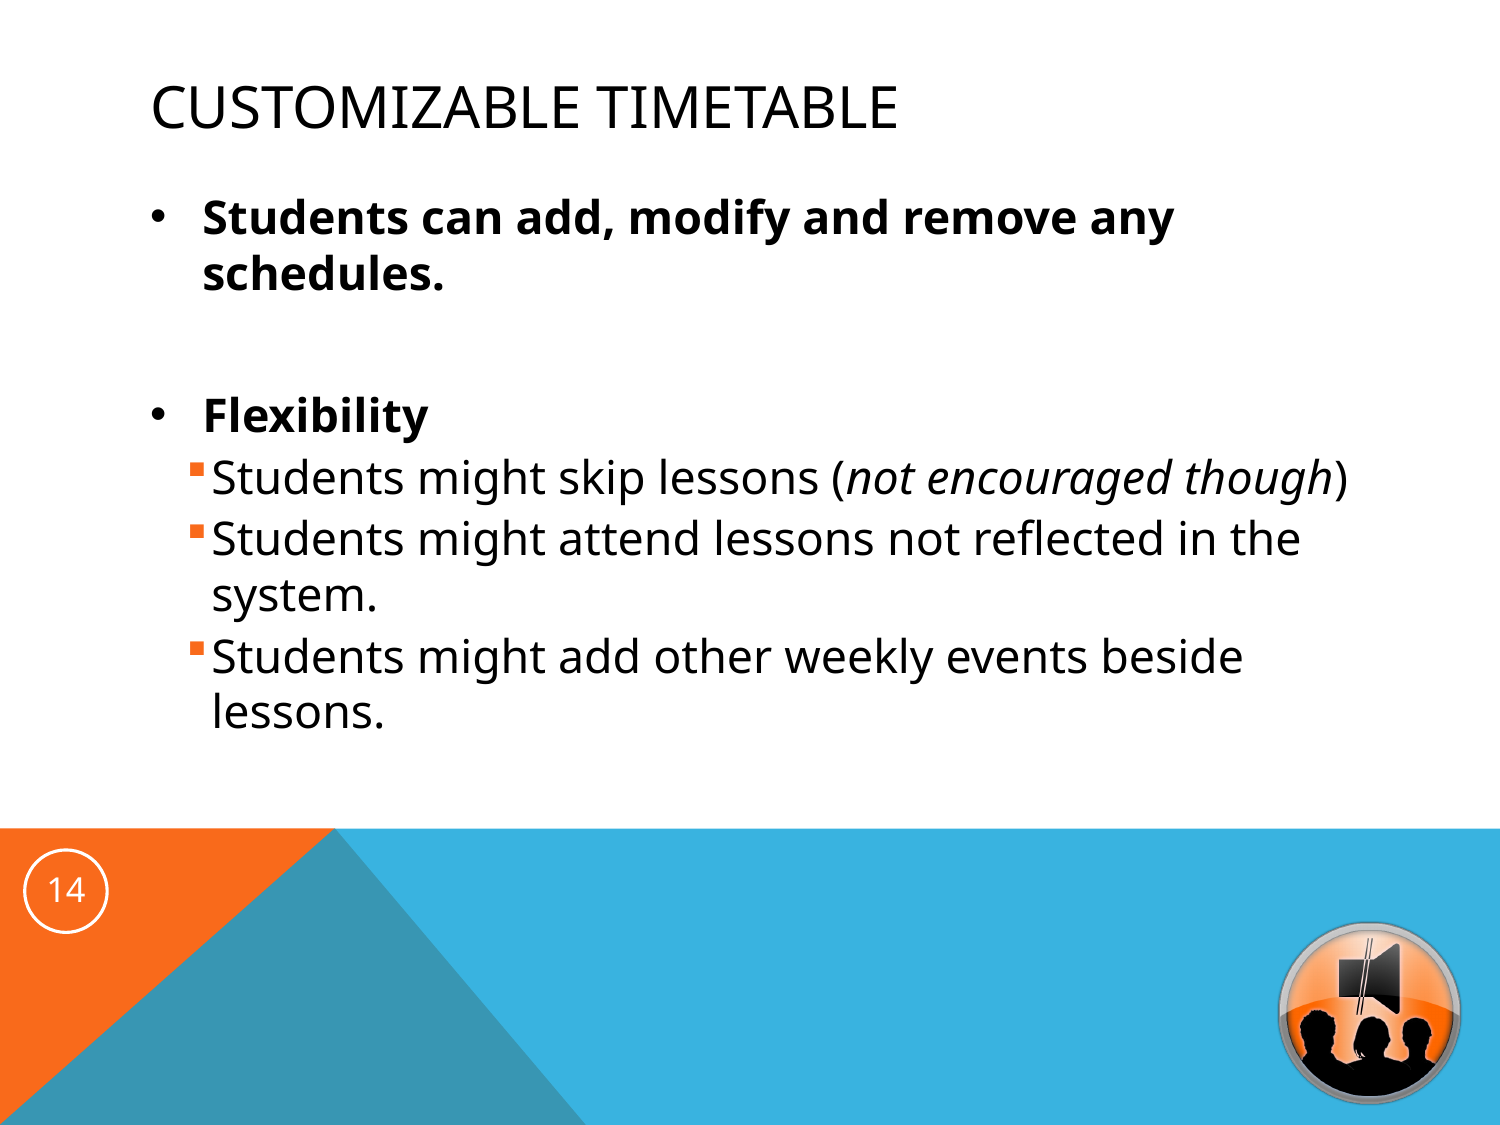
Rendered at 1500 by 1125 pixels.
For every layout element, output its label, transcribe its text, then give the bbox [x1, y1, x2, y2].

picture [1274, 917, 1464, 1109]
slide_number 14 [23, 848, 109, 934]
list Students can add, modify and remove any schedules. Flexibility Students might skip lessons (not encouraged though) Students might attend lessons not reflected in the system. Students might add other weekly events beside lessons. [135, 180, 1369, 768]
title Customizable Timetable [135, 60, 1369, 150]
